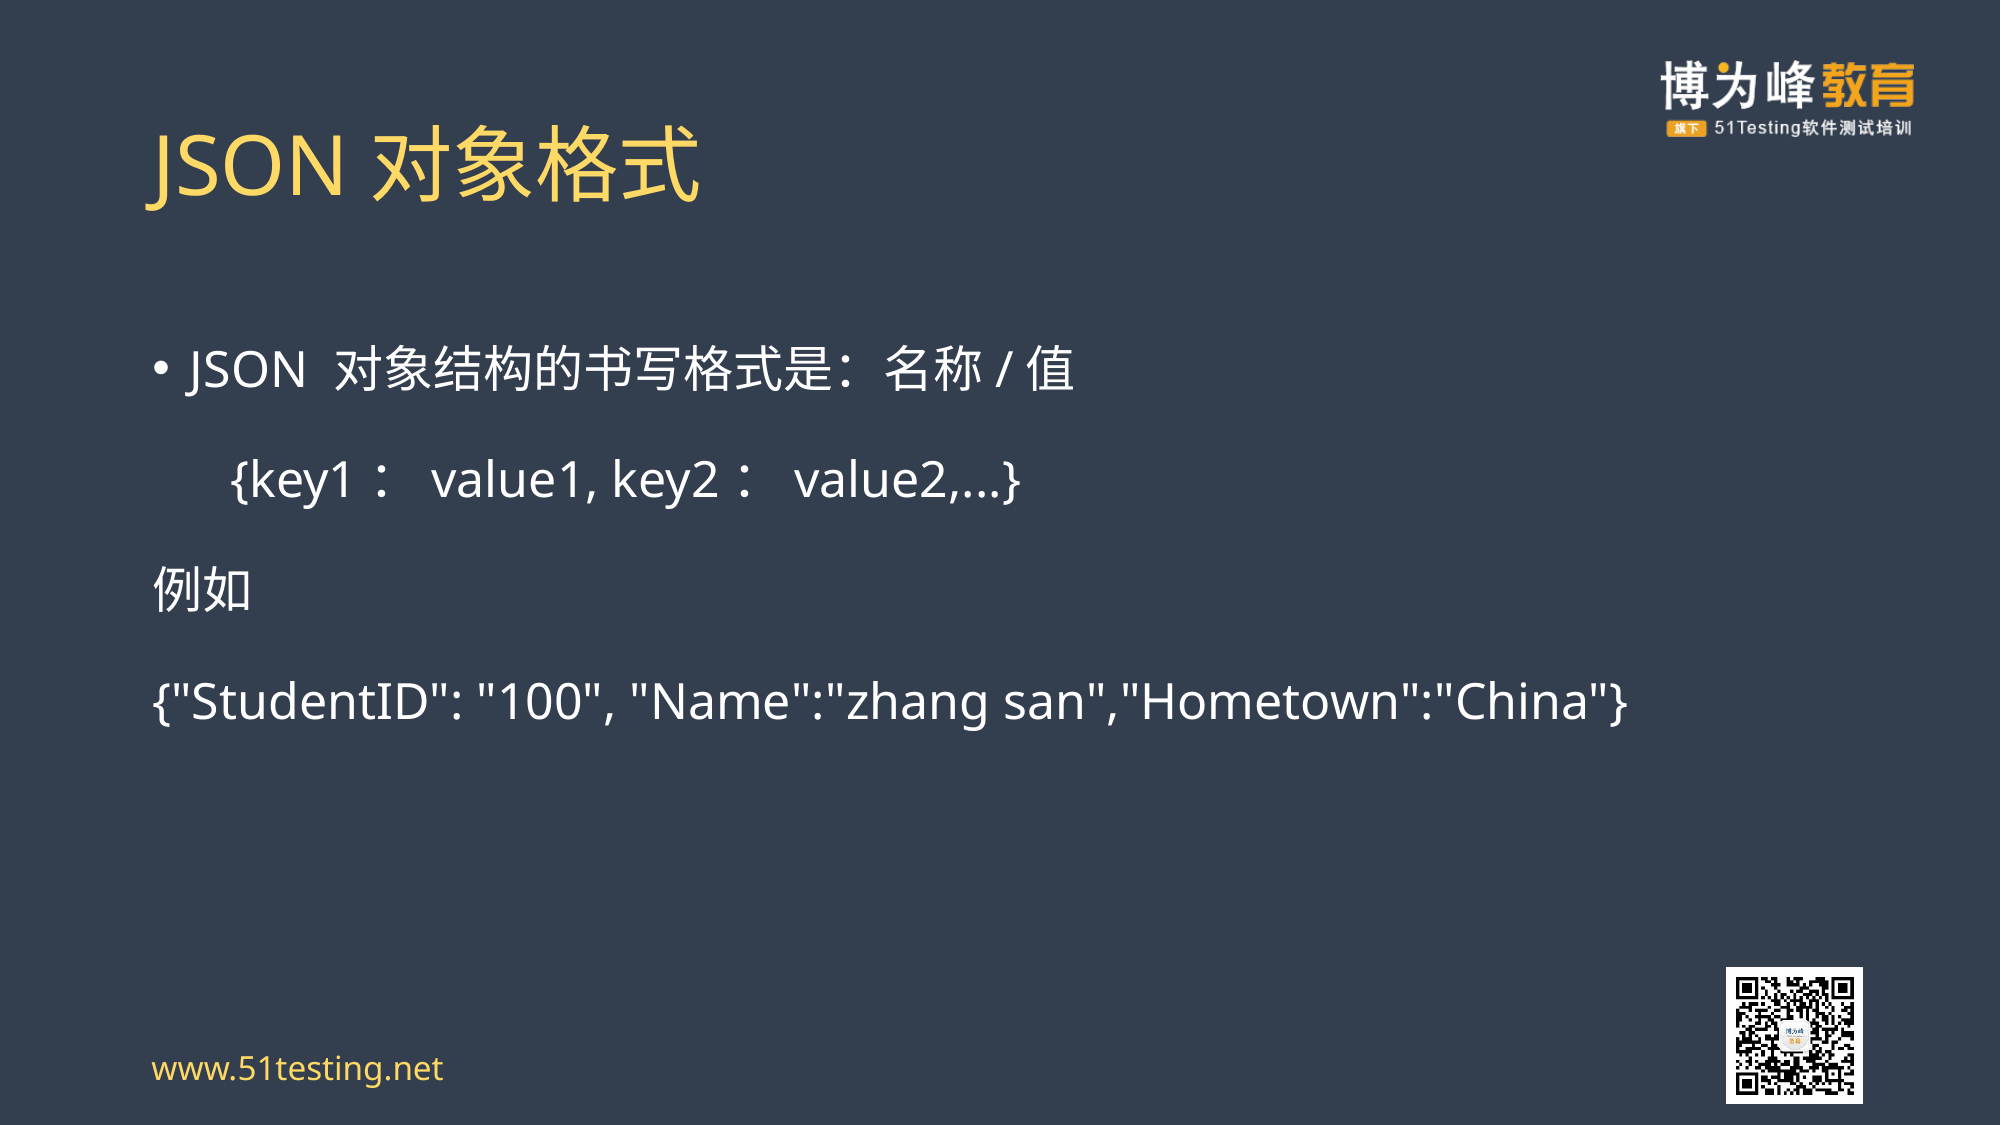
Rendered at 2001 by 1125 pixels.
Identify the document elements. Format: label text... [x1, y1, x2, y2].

list JSON 对象结构的书写格式是：名称/值 {key1：value1, key2：value2,...} 例如 {"StudentID": "100", "Name":"zhang san","Hometown":"China"} [137, 299, 1863, 1014]
title json对象格式 [137, 59, 1863, 278]
picture [1726, 1014, 1863, 1104]
picture [1863, 60, 1918, 140]
